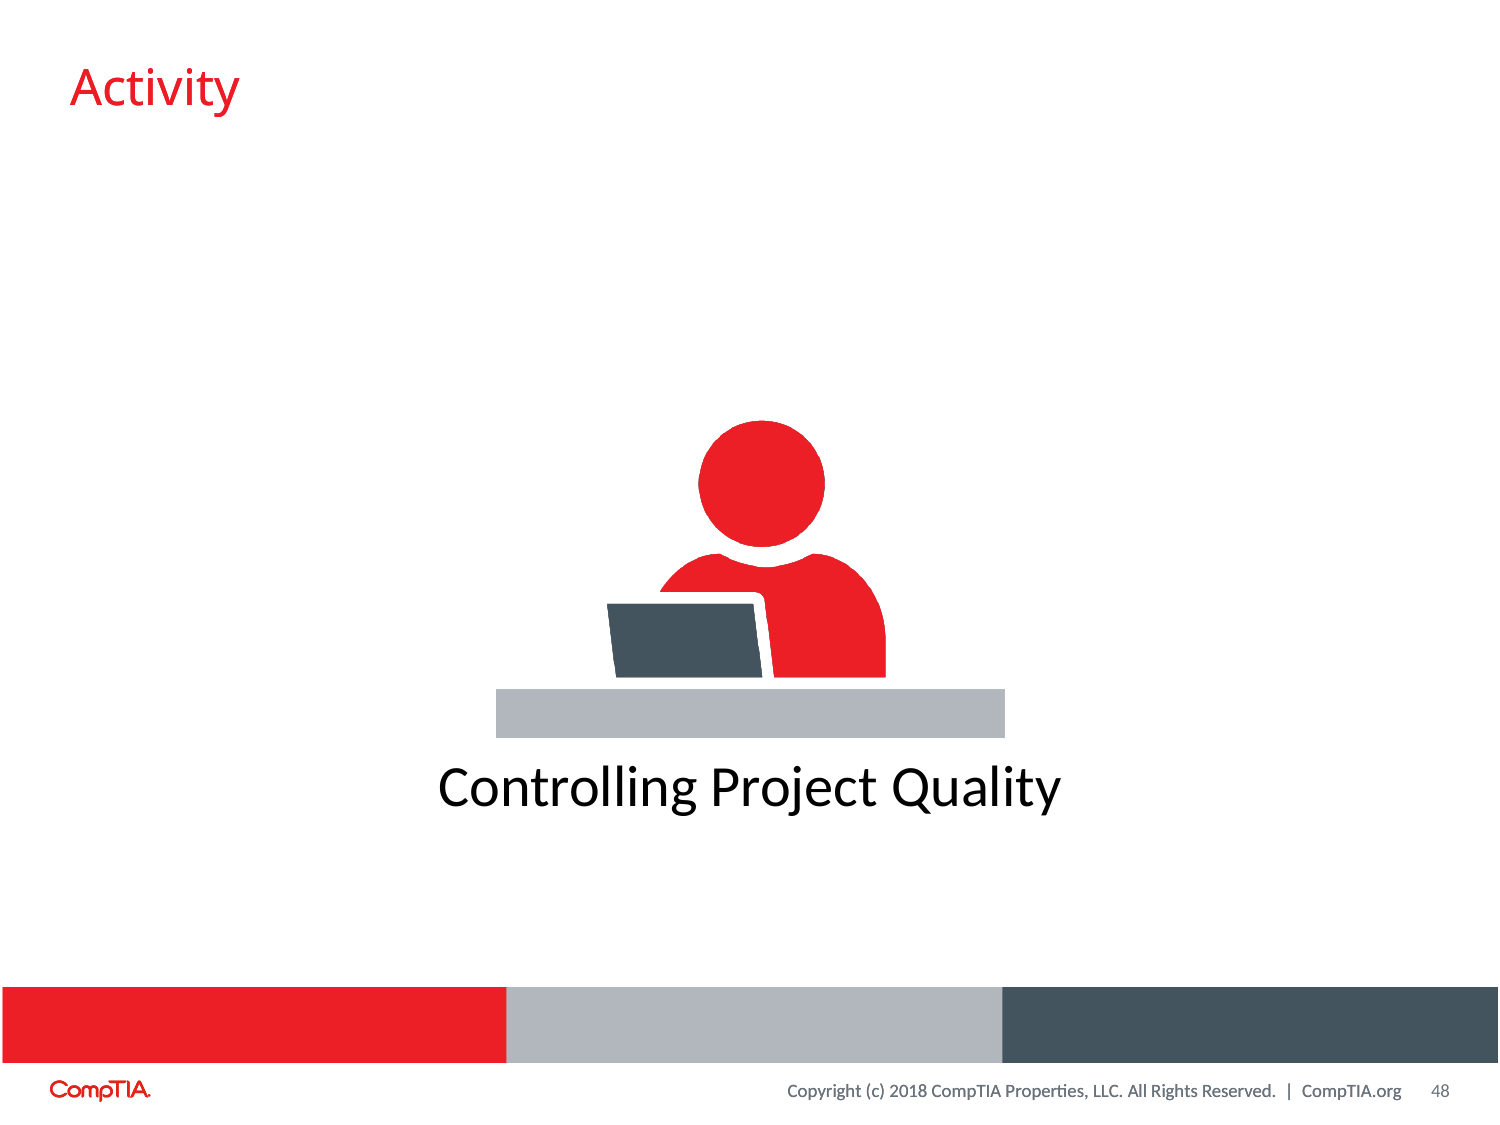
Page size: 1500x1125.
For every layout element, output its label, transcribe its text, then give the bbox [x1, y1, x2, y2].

slide_number 48 [1407, 1067, 1450, 1113]
picture [495, 420, 1005, 738]
picture [0, 987, 1500, 1063]
list Controlling Project Quality [93, 740, 1407, 841]
